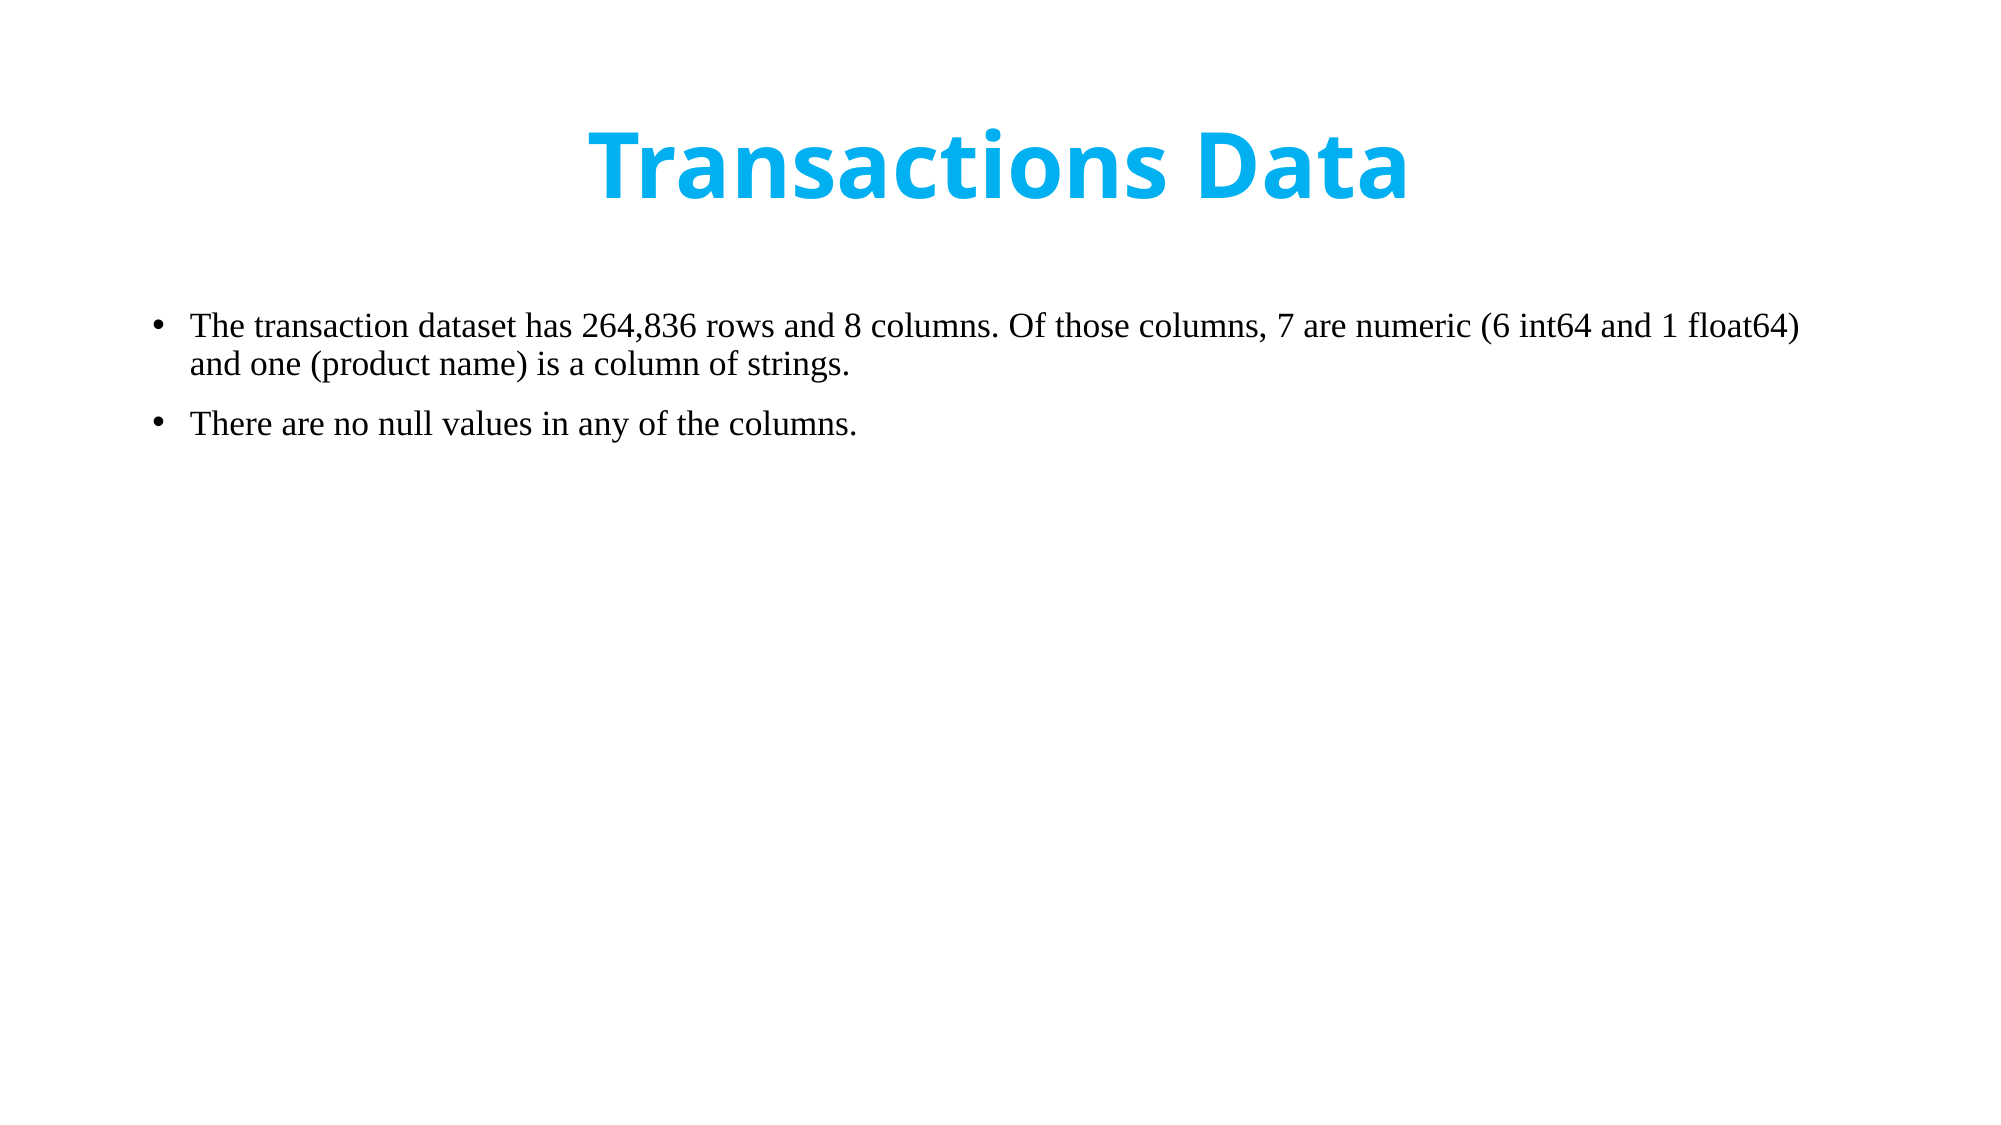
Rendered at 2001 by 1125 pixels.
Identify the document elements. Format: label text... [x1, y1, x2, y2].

title Transactions Data [137, 59, 1863, 278]
list The transaction dataset has 264,836 rows and 8 columns. Of those columns, 7 are numeric (6 int64 and 1 float64) and one (product name) is a column of strings. There are no null values in any of the columns. [137, 299, 1863, 1014]
